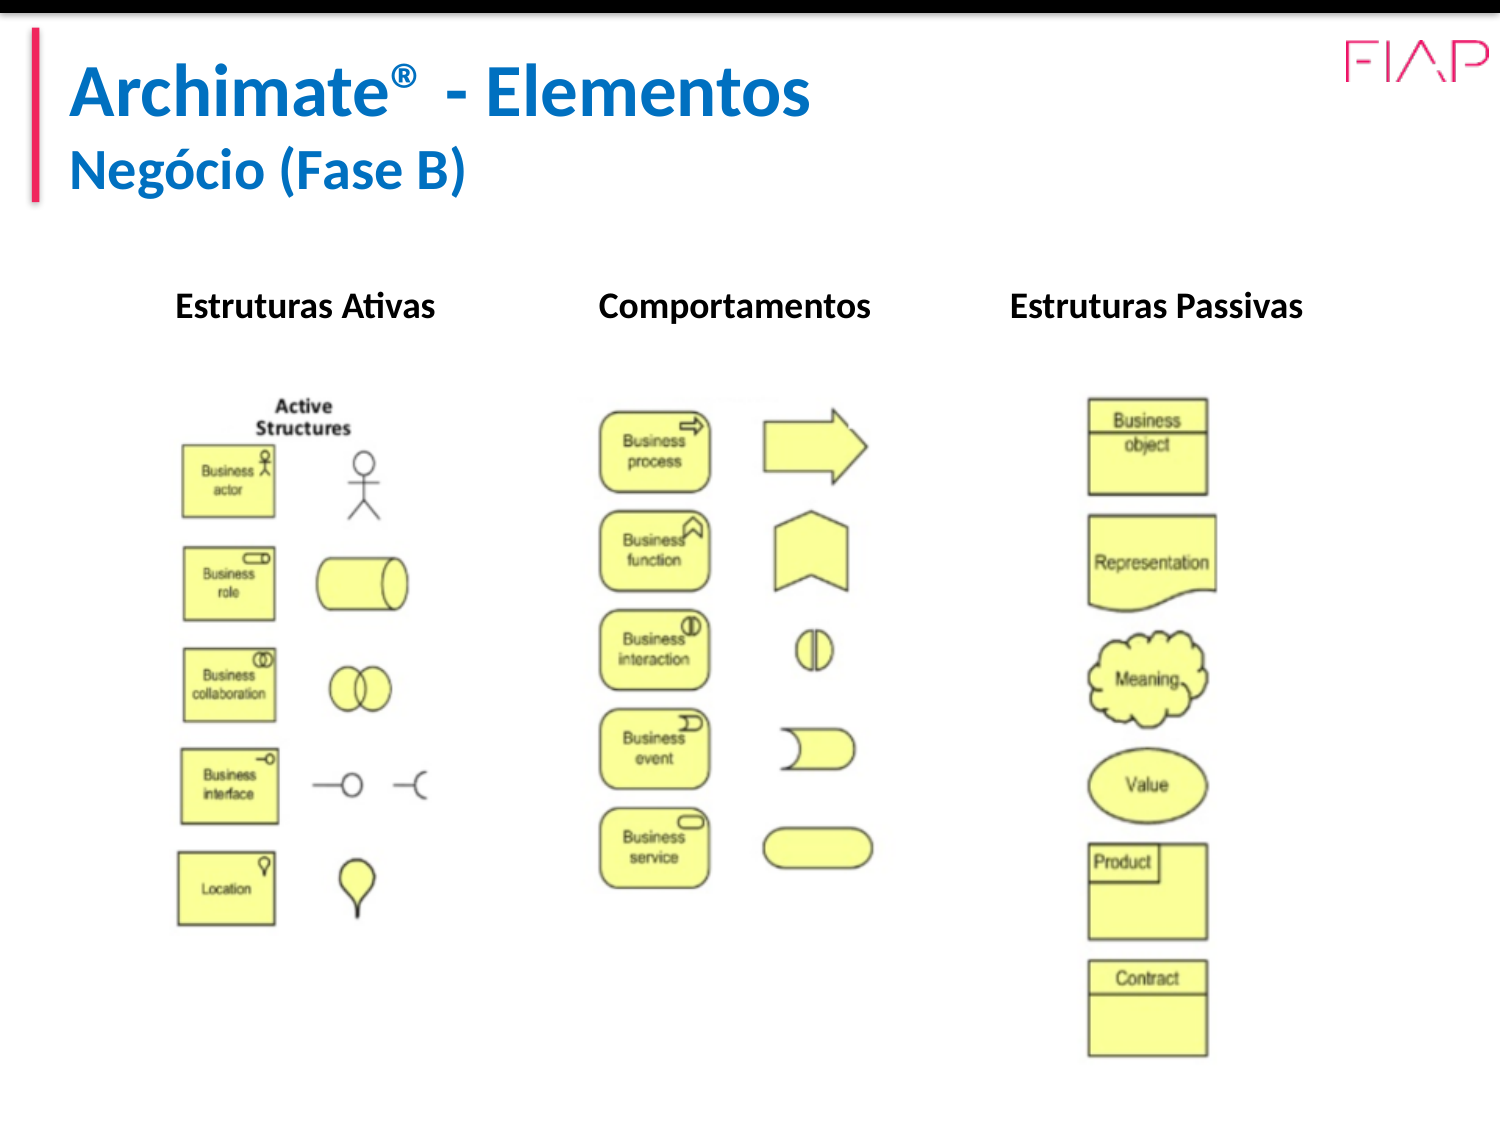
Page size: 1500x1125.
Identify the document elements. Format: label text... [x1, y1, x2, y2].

text_box Archimate® - Elementos Negócio (Fase B) [54, 33, 828, 209]
text_box Estruturas Ativas [158, 274, 454, 334]
picture [574, 379, 896, 908]
picture [168, 379, 443, 936]
text_box Comportamentos [574, 274, 896, 334]
text_box [31, 27, 40, 203]
picture [1044, 379, 1269, 1075]
text_box Estruturas Passivas [982, 274, 1331, 334]
text_box [0, 0, 1500, 14]
picture [1346, 40, 1489, 83]
